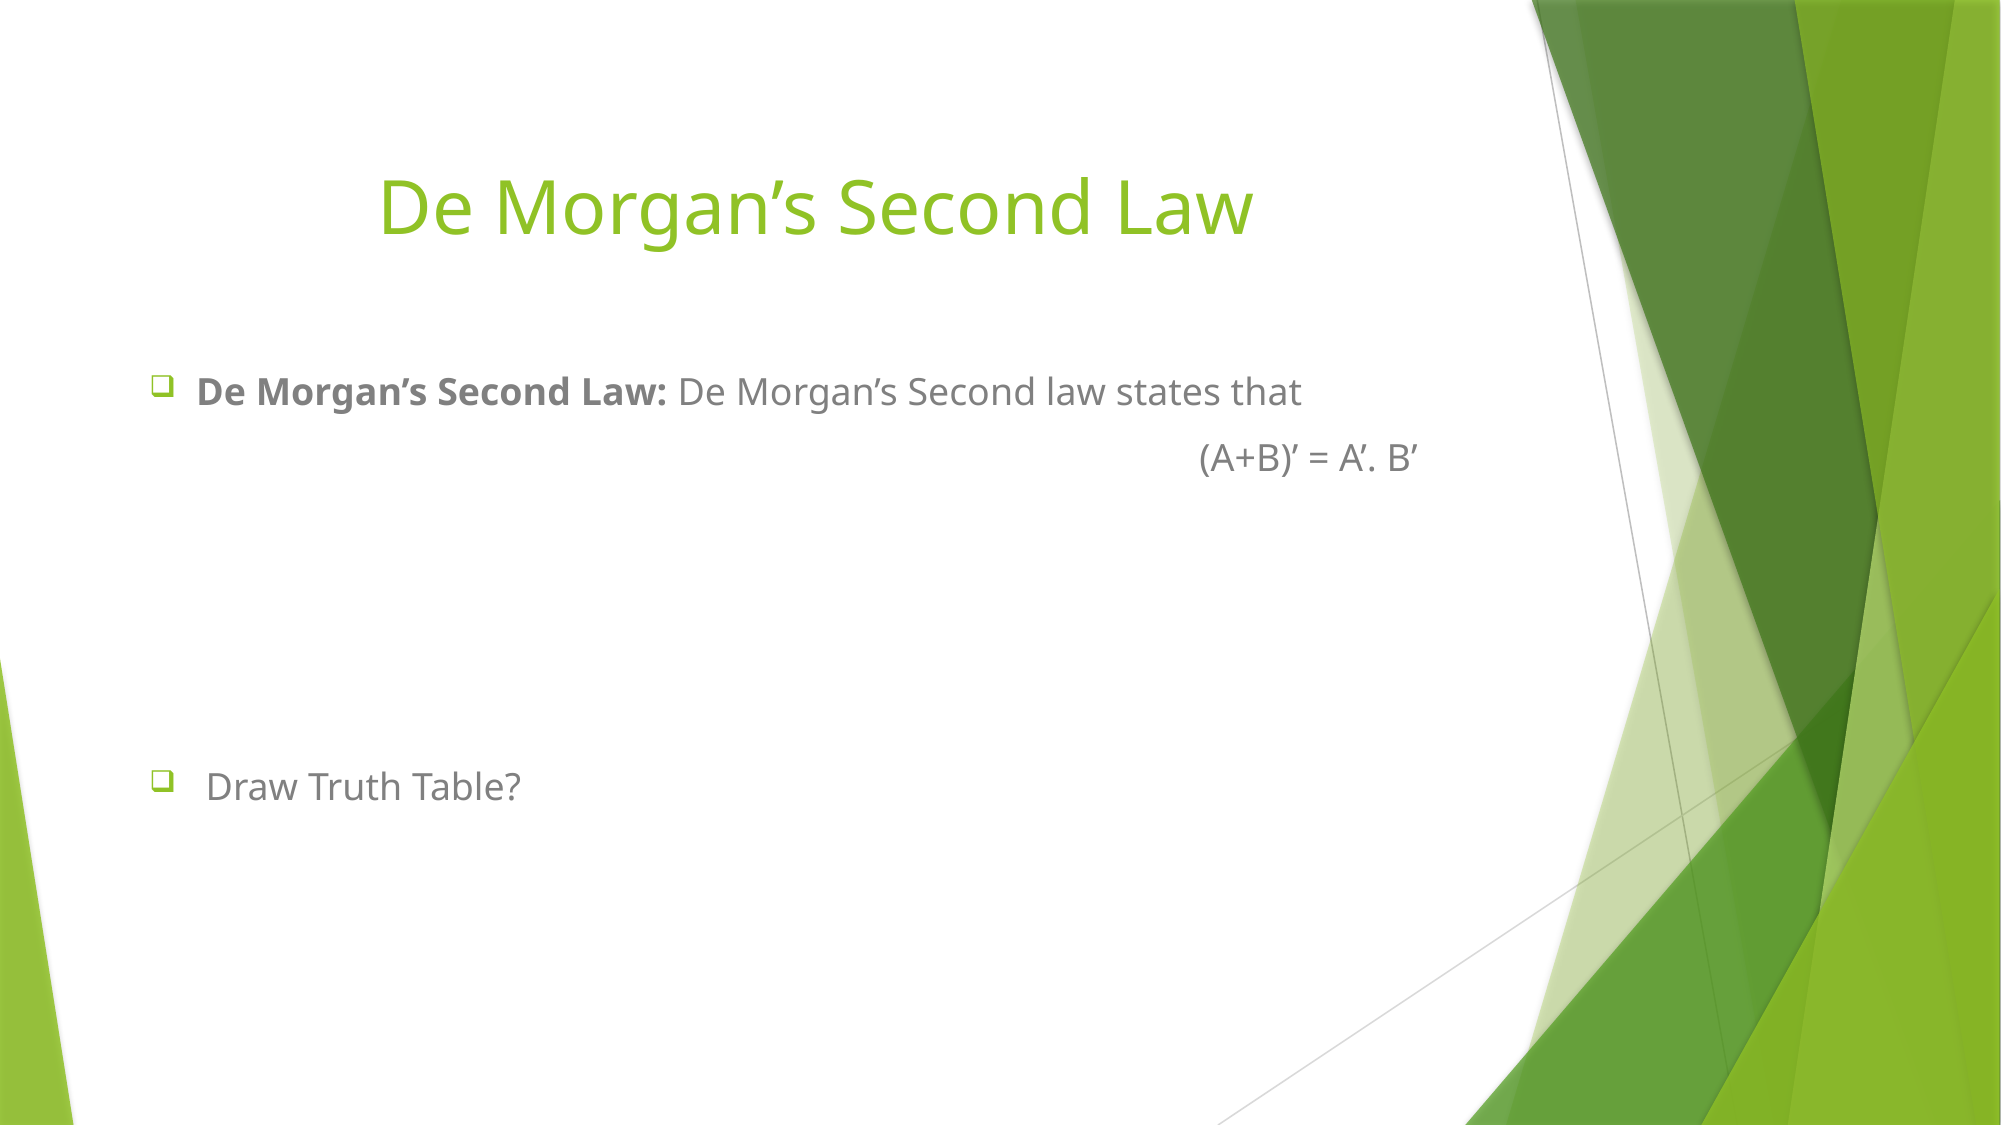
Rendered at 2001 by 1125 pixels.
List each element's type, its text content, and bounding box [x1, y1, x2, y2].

title De Morgan’s Second Law [111, 0, 1522, 257]
list De Morgan’s Second Law: De Morgan’s Second law states that (A+B)’ = A’. B’ Draw Truth Table? [134, 360, 1545, 502]
